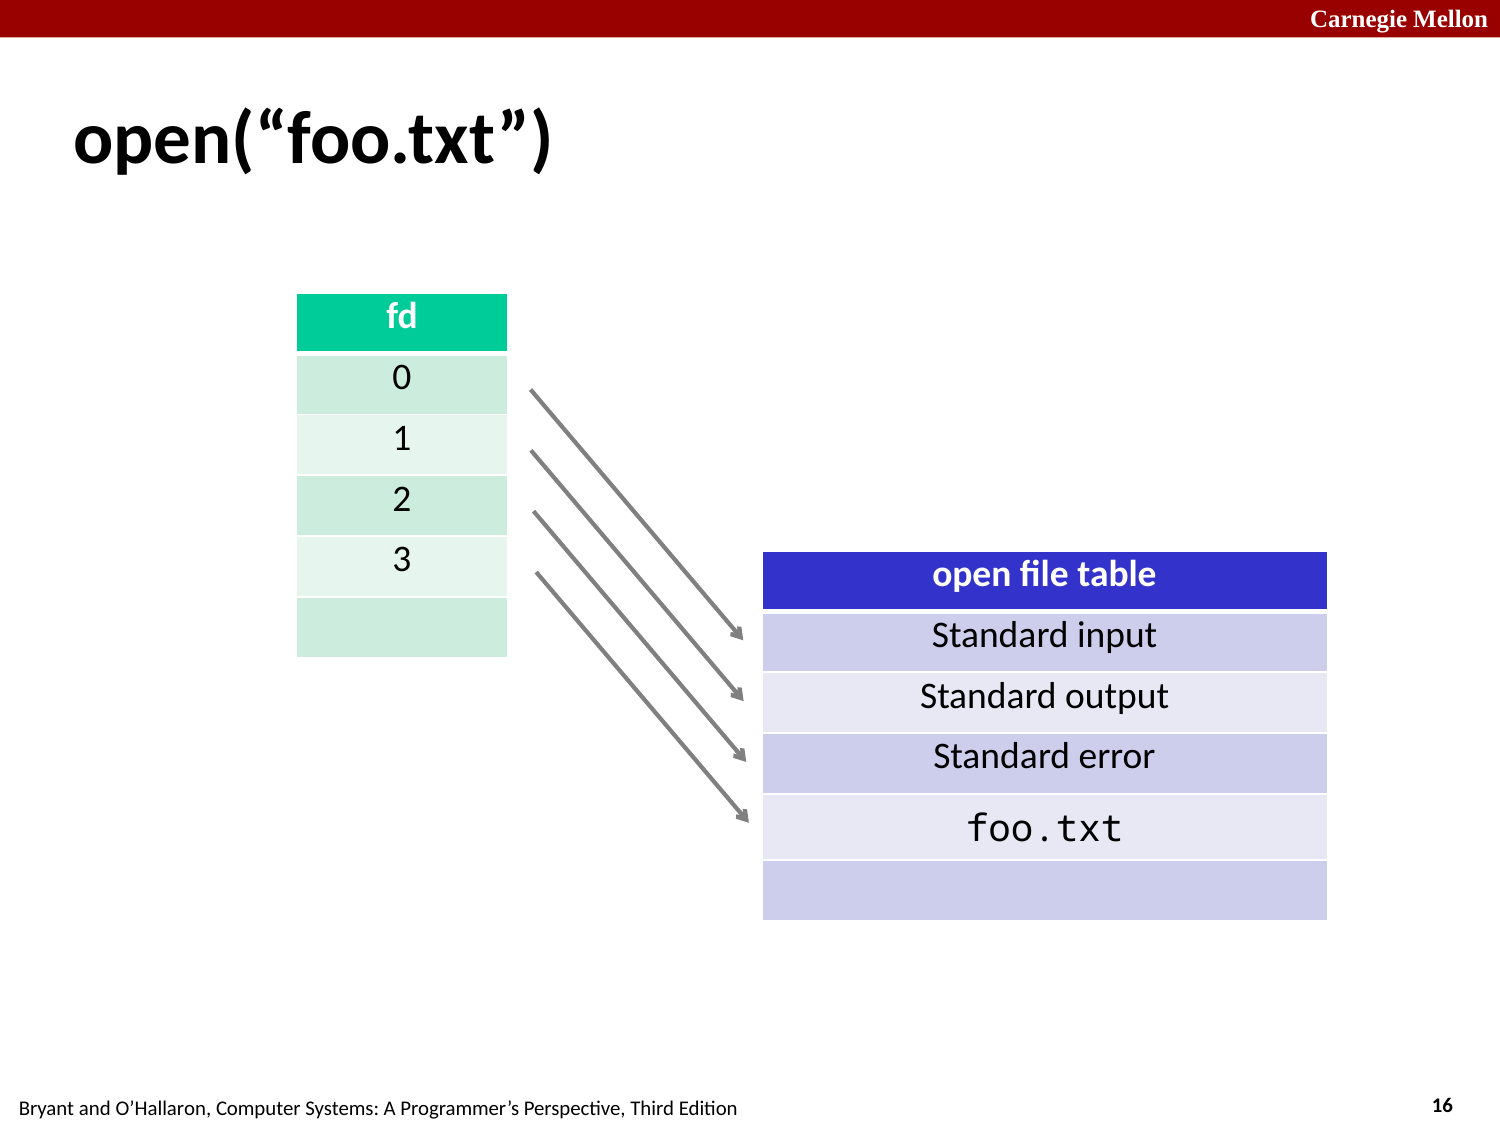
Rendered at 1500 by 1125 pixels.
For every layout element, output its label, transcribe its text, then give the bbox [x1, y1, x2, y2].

table_cell 1 [297, 415, 507, 474]
table_cell foo.txt [763, 795, 1327, 859]
table_cell 0 [297, 356, 507, 414]
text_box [535, 571, 750, 823]
table_cell Standard error [763, 734, 1327, 793]
title open(“foo.txt”) [58, 71, 1305, 197]
table_cell Standard output [763, 673, 1327, 732]
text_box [533, 510, 747, 572]
table_cell 3 [297, 537, 507, 596]
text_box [530, 389, 744, 450]
table_cell [297, 598, 507, 657]
table_cell [763, 861, 1327, 920]
table_header open file table [763, 552, 1327, 609]
table_header fd [297, 294, 507, 351]
table_cell Standard input [763, 614, 1327, 671]
table_cell 2 [297, 476, 507, 535]
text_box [530, 450, 744, 512]
